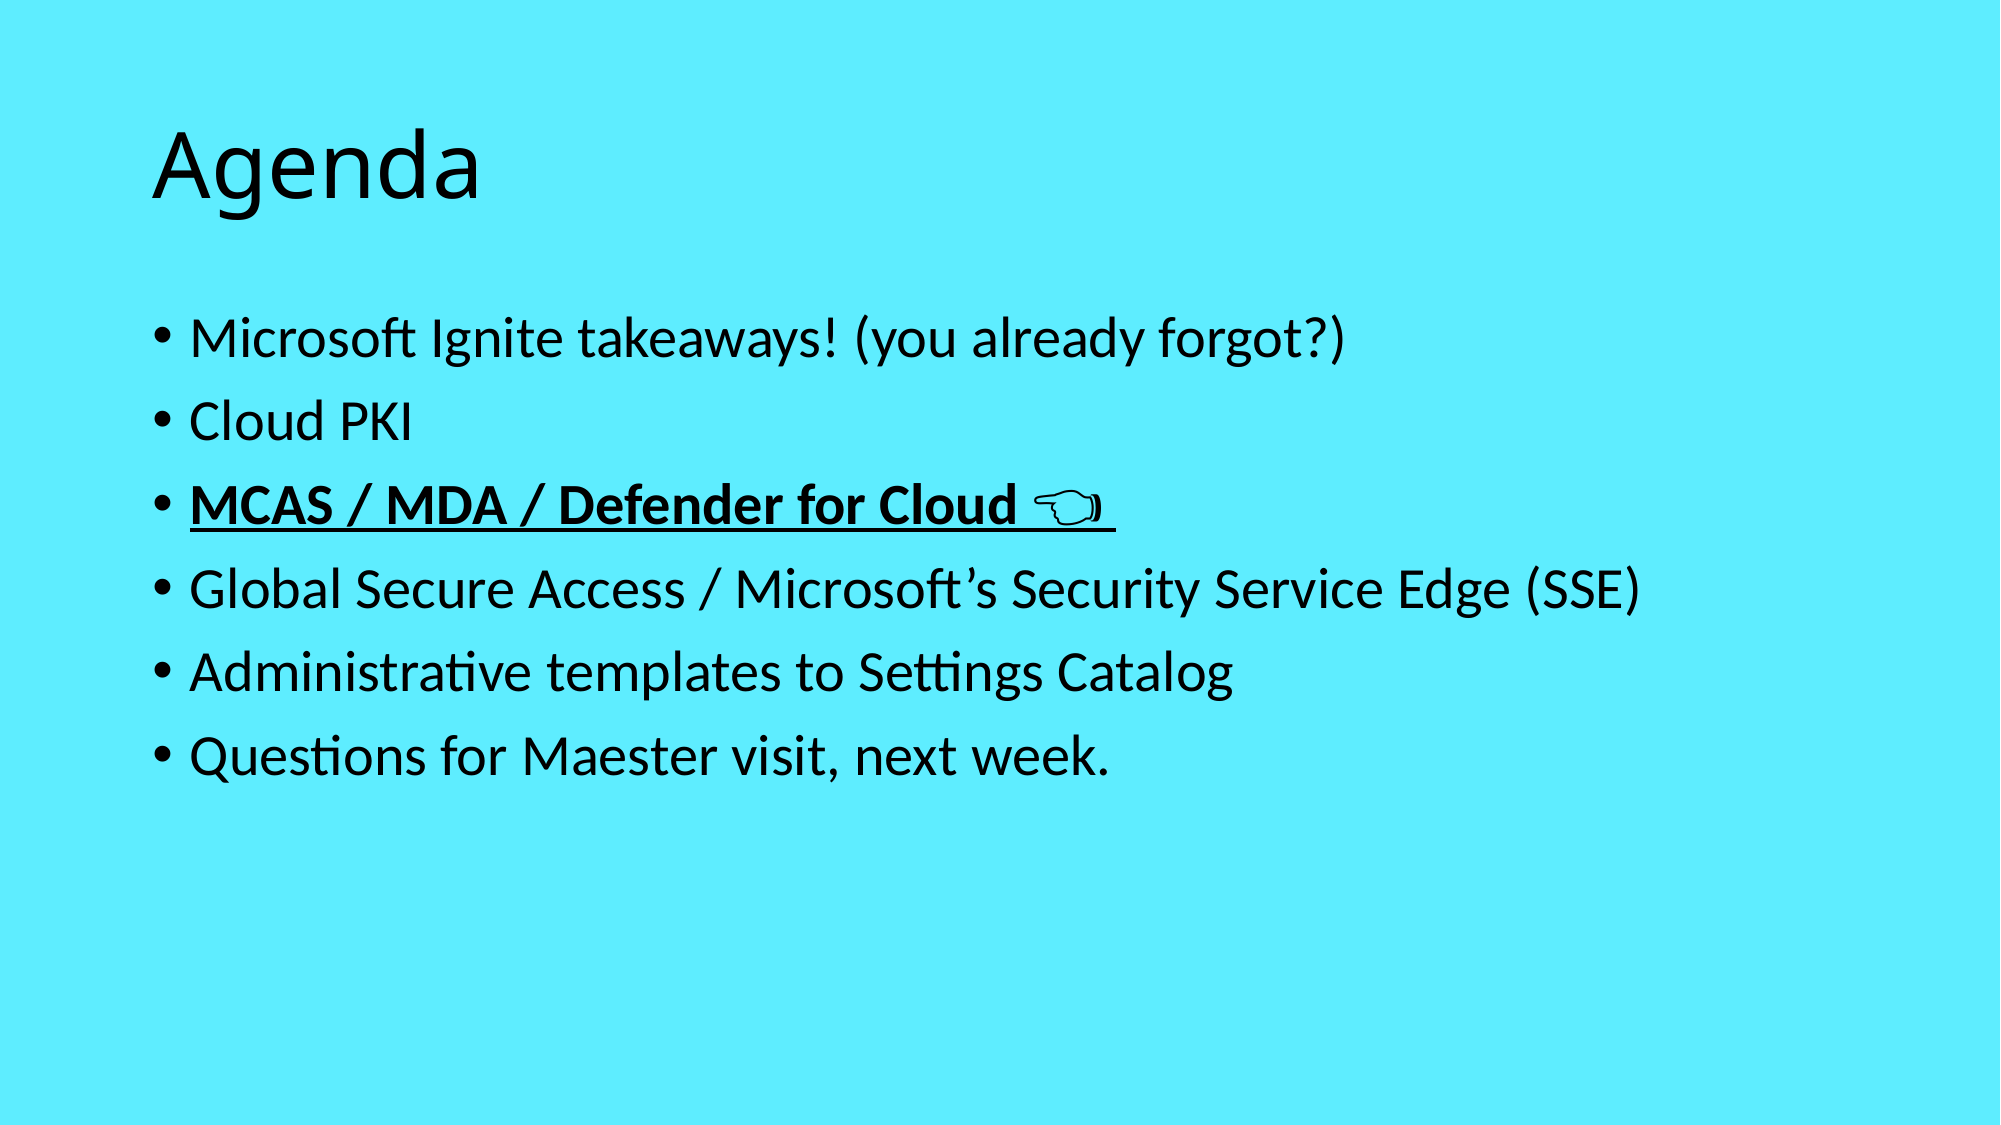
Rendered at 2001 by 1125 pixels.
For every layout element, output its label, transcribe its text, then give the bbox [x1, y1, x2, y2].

list Microsoft Ignite takeaways! (you already forgot?) Cloud PKI MCAS / MDA / Defender for Cloud 👈 Global Secure Access / Microsoft’s Security Service Edge (SSE) Administrative templates to Settings Catalog Questions for Maester visit, next week. [137, 299, 1863, 1014]
title Agenda [137, 59, 1863, 278]
